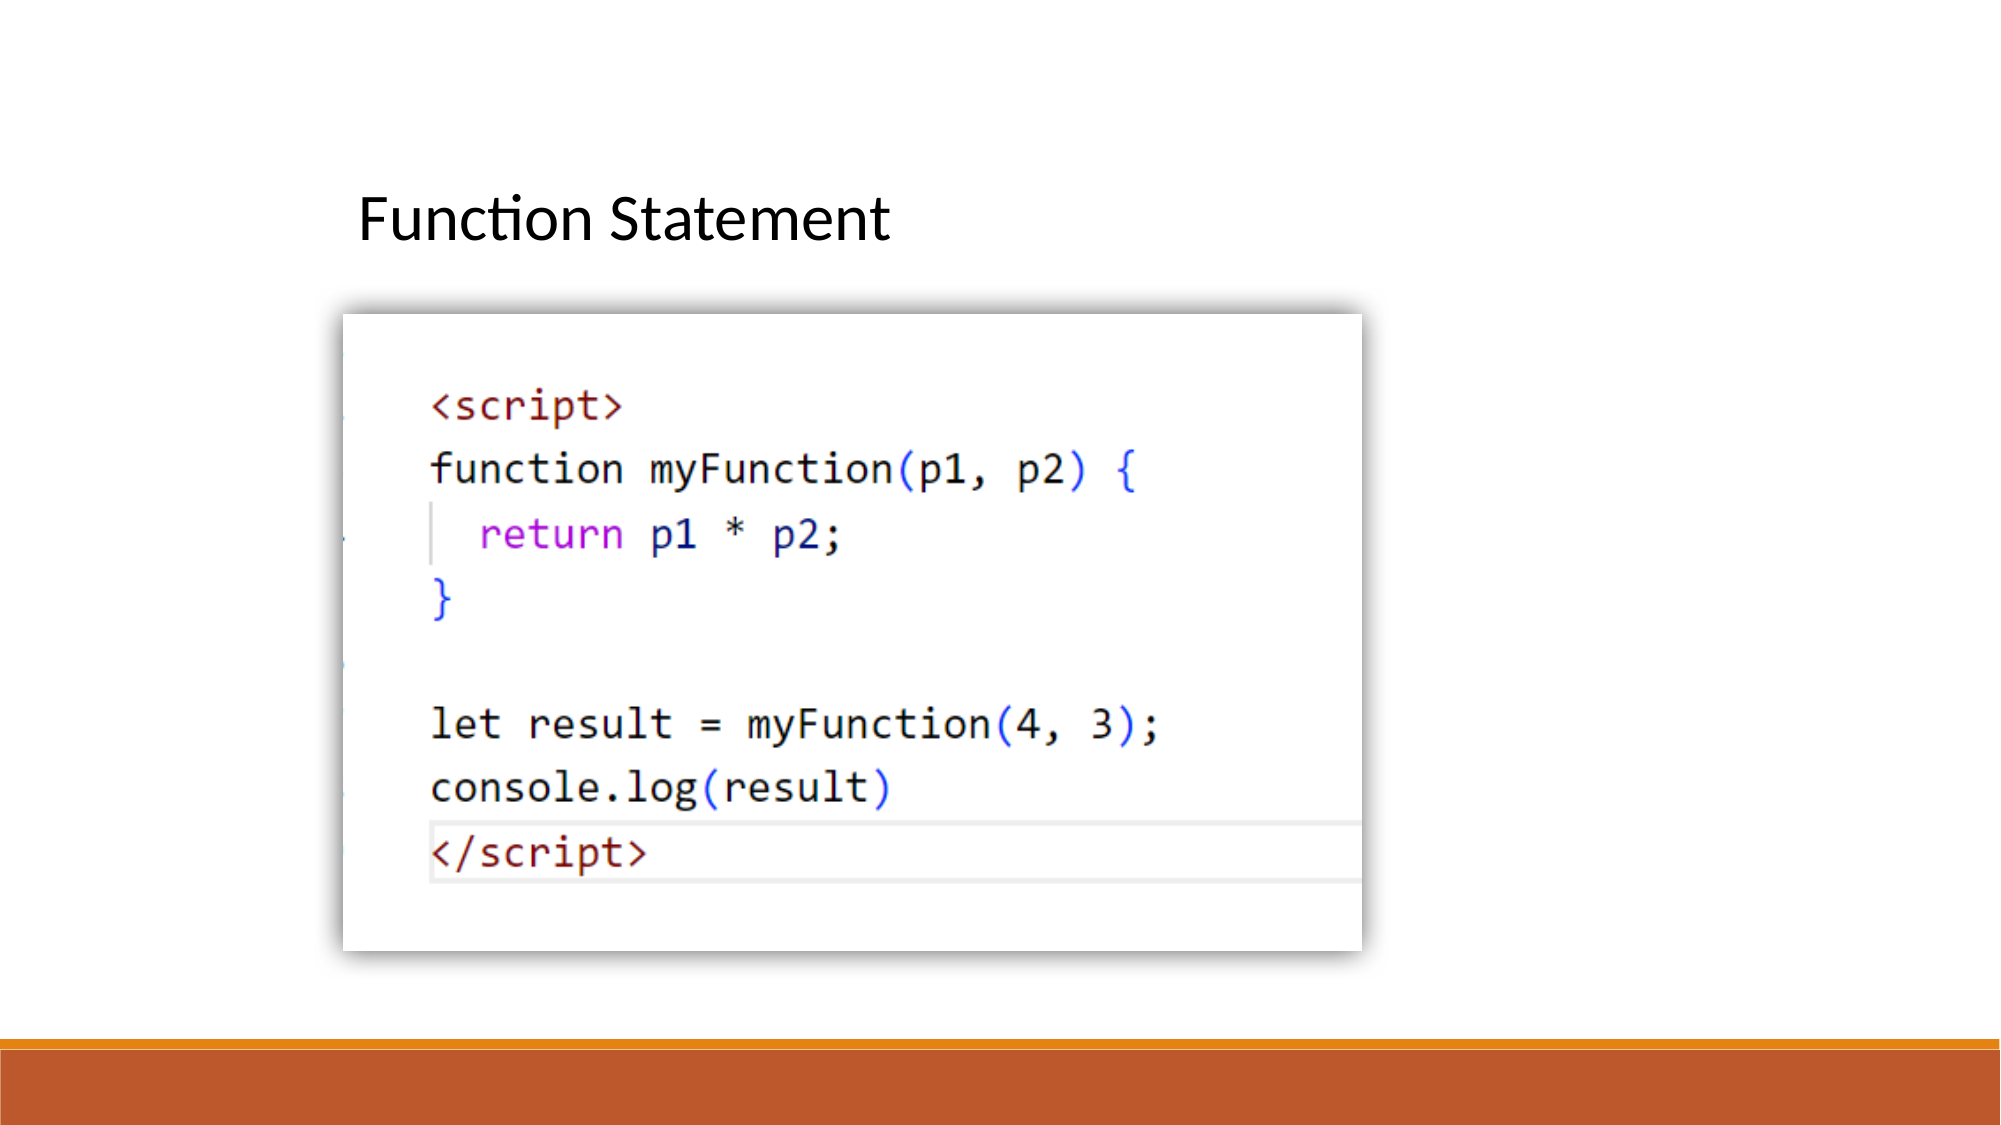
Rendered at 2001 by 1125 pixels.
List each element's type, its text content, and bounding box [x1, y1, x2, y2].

text_box Function Statement [343, 166, 1185, 262]
picture [343, 314, 1362, 952]
